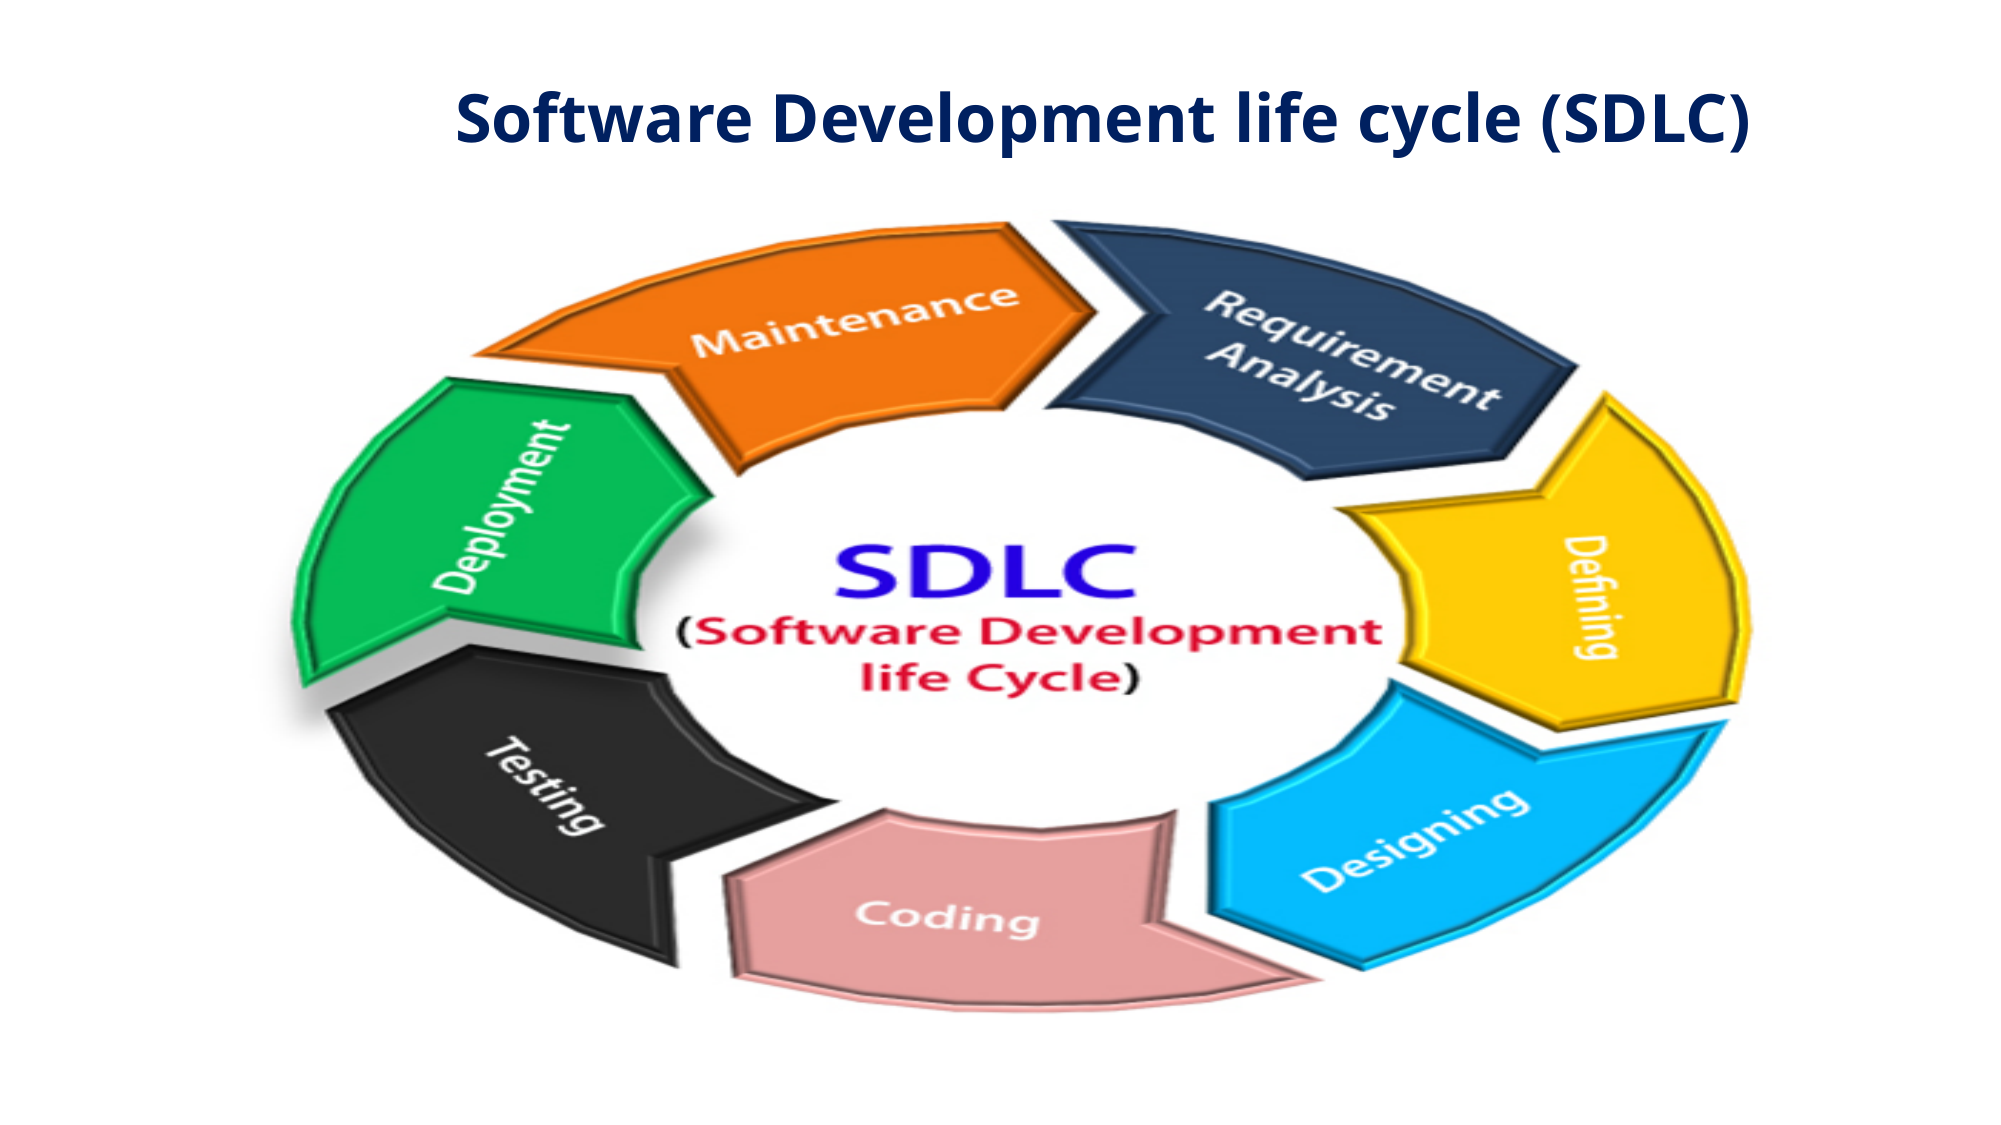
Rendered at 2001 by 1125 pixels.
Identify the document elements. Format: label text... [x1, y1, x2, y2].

picture [137, 209, 1863, 1019]
title Software Development life cycle (SDLC) [137, 59, 1863, 182]
